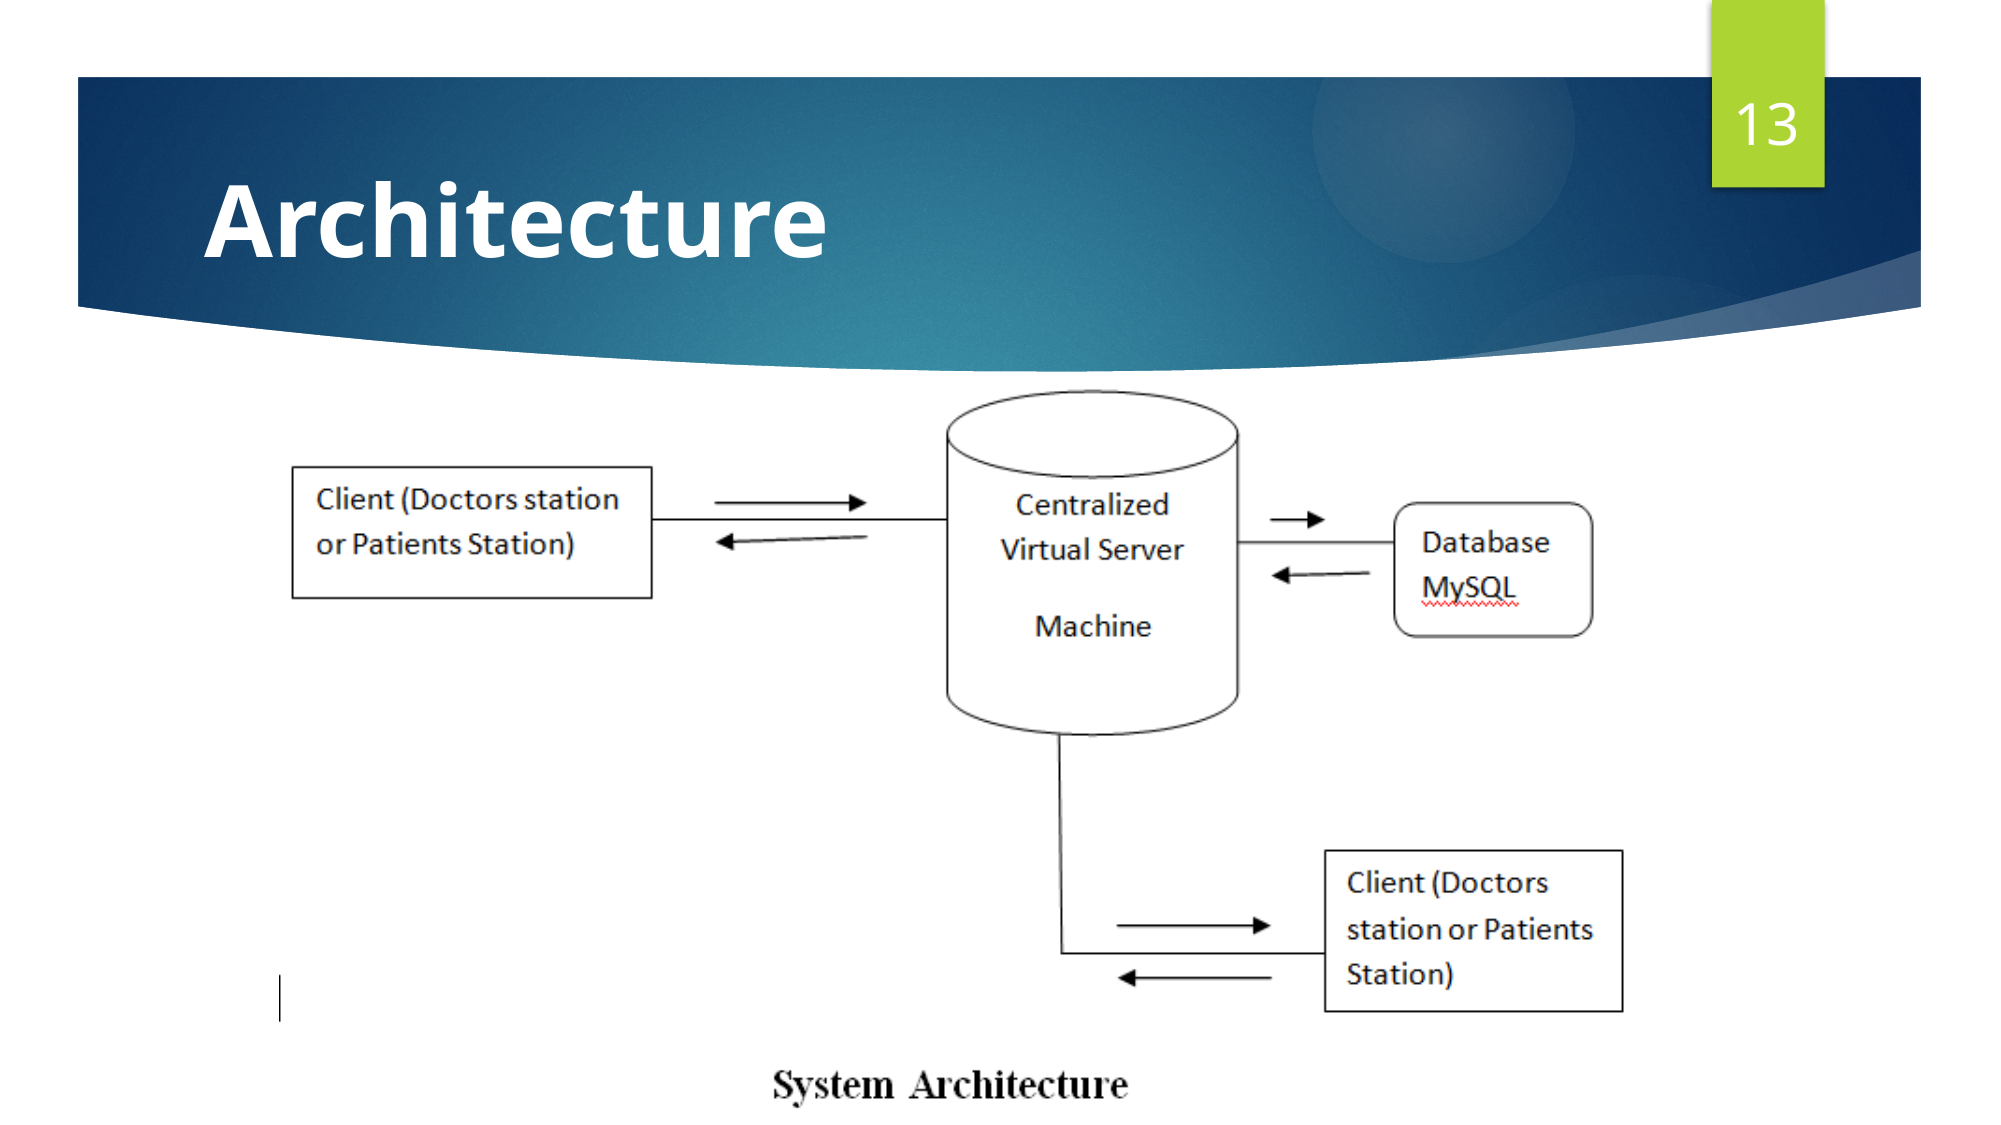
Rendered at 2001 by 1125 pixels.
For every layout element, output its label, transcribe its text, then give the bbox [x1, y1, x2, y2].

slide_number 13 [1698, 48, 1836, 175]
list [279, 375, 1653, 1125]
title Architecture [189, 159, 1627, 276]
